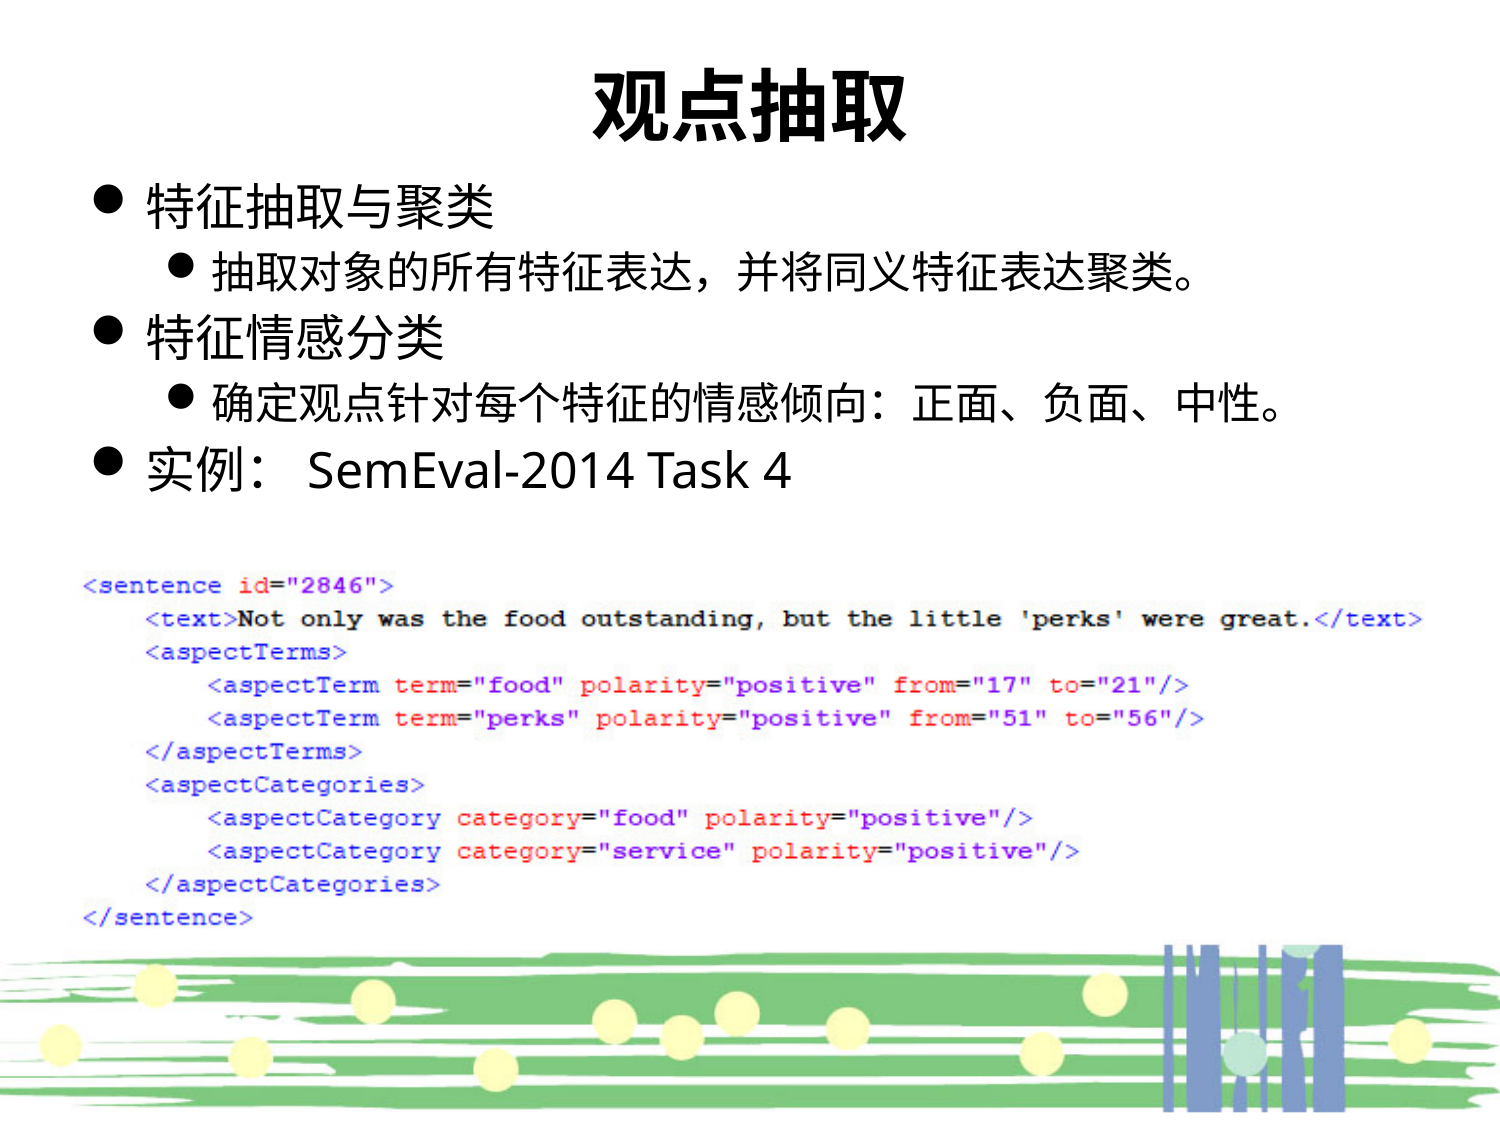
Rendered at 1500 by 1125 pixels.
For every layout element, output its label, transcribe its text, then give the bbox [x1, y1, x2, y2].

picture [0, 0, 1500, 1125]
title 观点抽取 [74, 9, 1426, 198]
list 特征抽取与聚类 抽取对象的所有特征表达，并将同义特征表达聚类。 特征情感分类 确定观点针对每个特征的情感倾向：正面、负面、中性。 实例：SemEval-2014 Task 4 [74, 168, 1409, 570]
